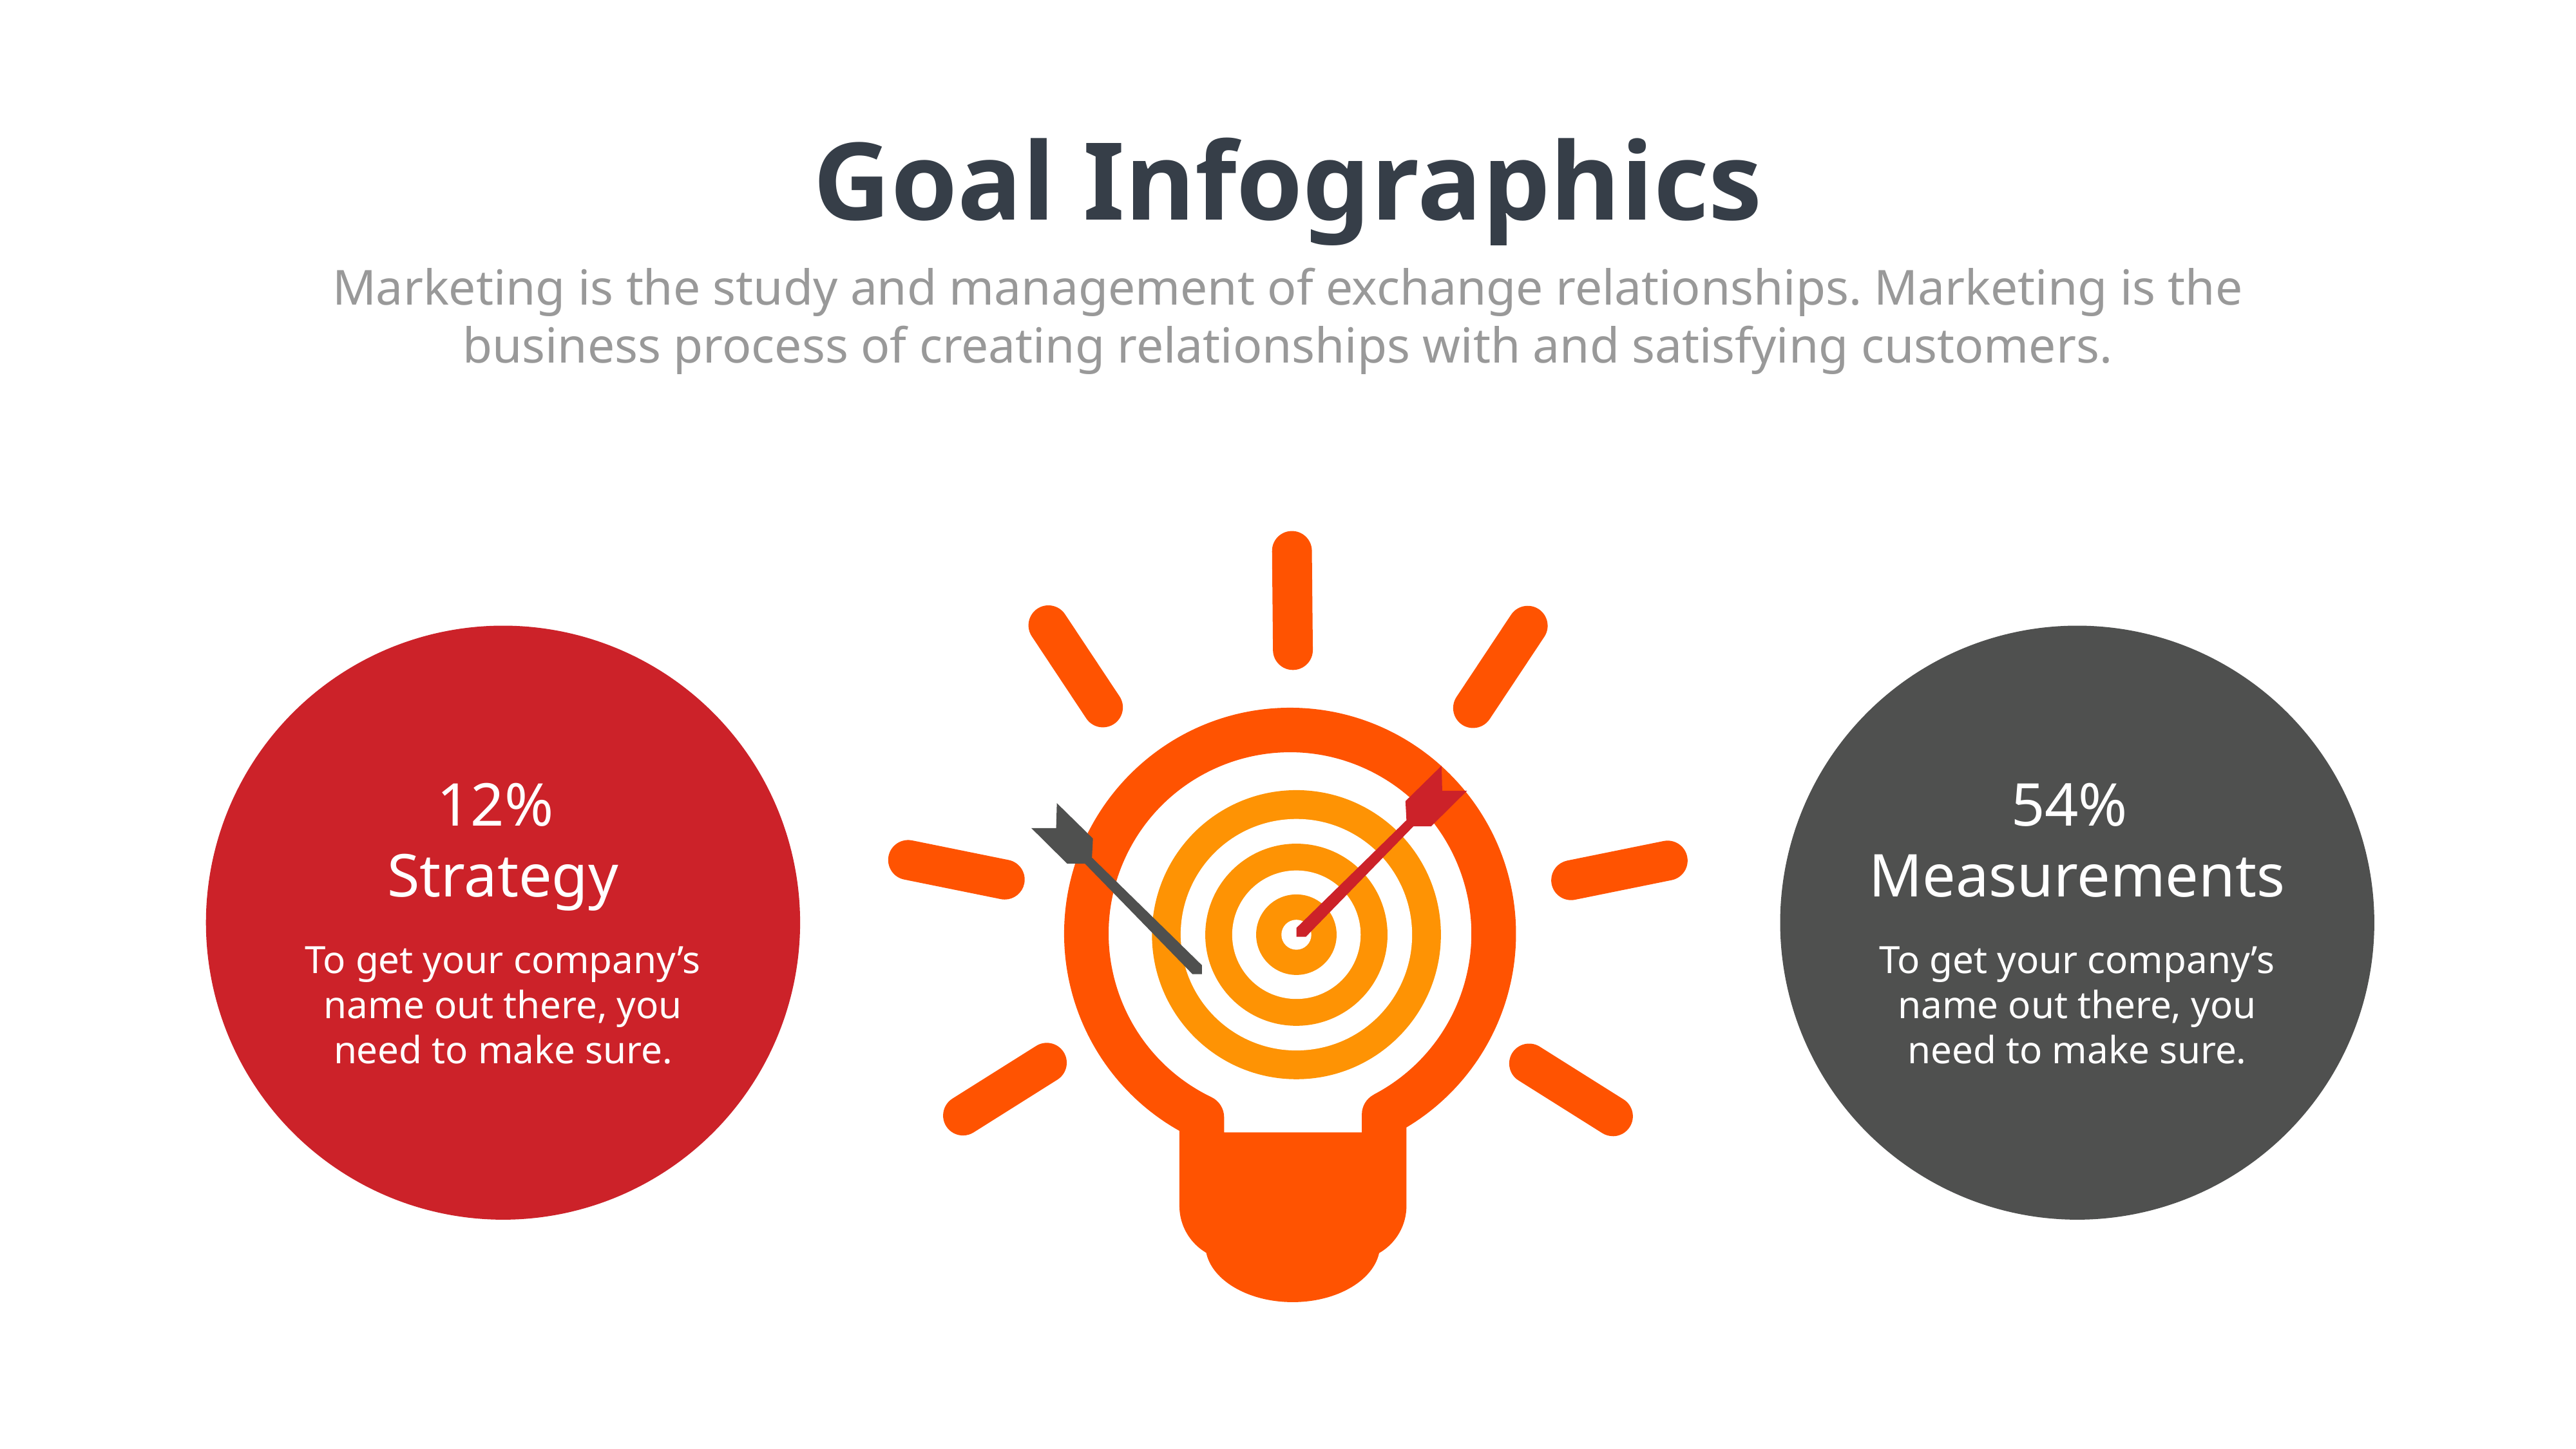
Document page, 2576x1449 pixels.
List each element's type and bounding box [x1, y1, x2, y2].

text_box [1181, 1220, 1405, 1260]
text_box [1206, 1253, 1379, 1302]
text_box [1503, 605, 1548, 625]
text_box [1028, 605, 1073, 625]
text_box [1272, 531, 1313, 625]
text_box [281, 108, 2295, 379]
text_box [1840, 762, 2314, 1078]
text_box [266, 762, 739, 1078]
text_box [205, 625, 2374, 1220]
